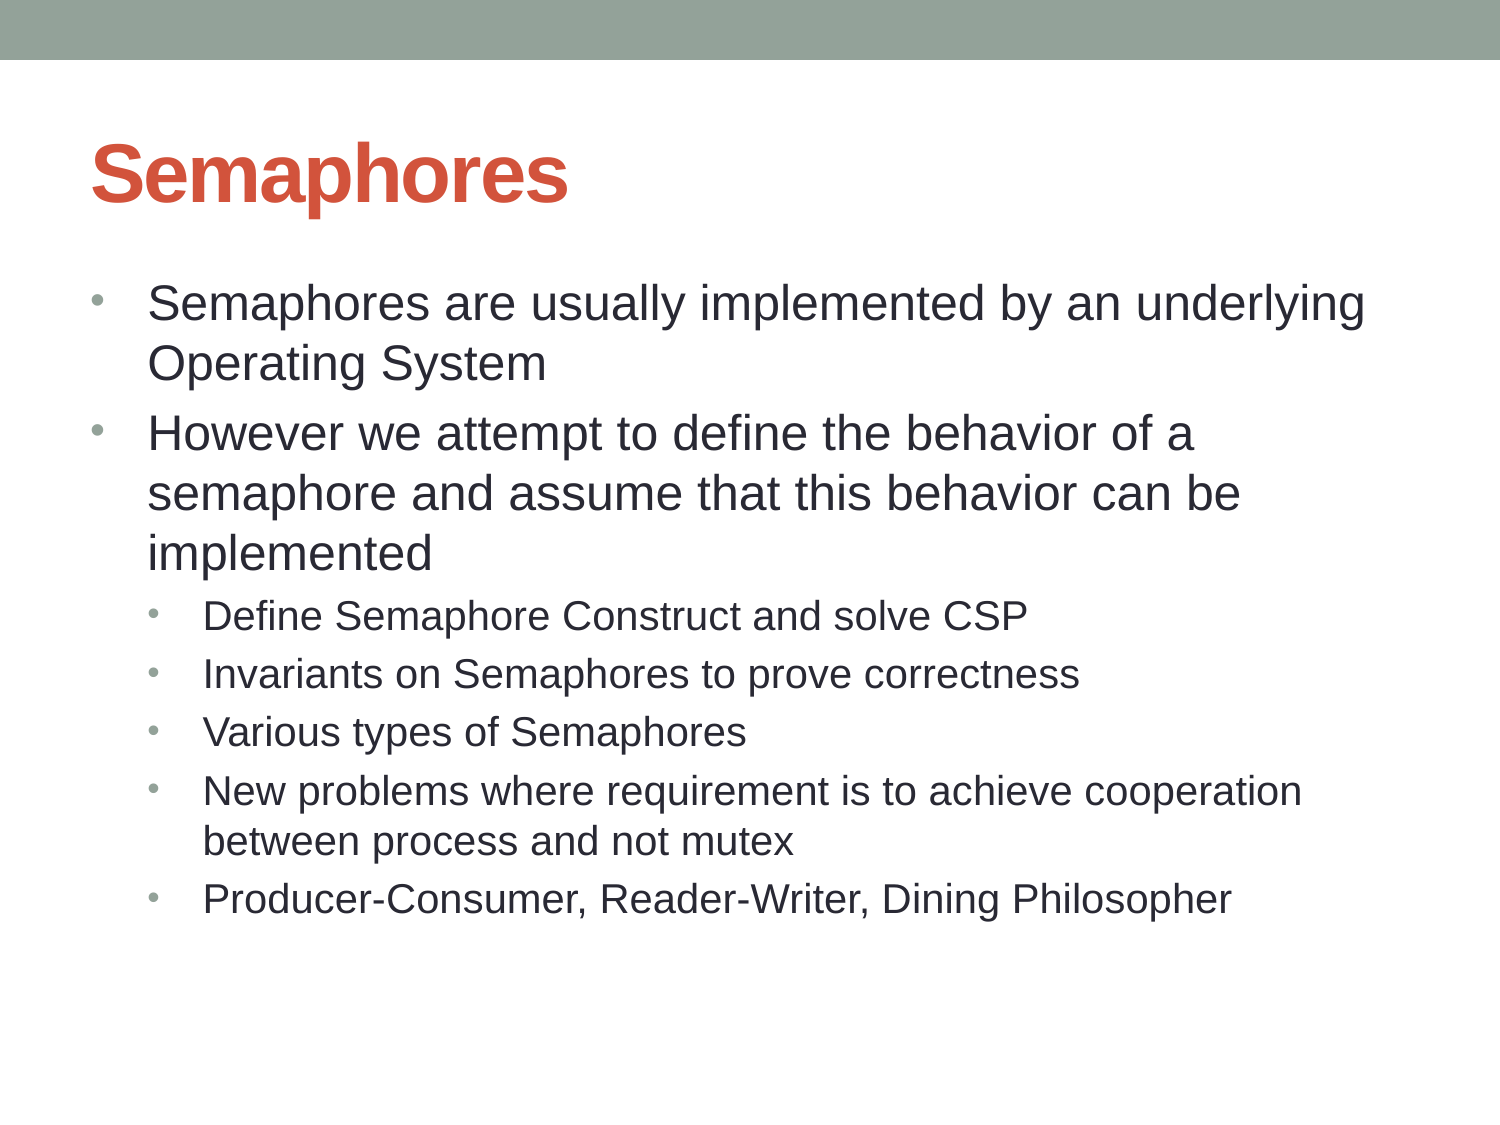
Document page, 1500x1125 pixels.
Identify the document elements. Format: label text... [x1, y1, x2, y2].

title Semaphores [75, 87, 1425, 250]
list Semaphores are usually implemented by an underlying Operating System However we attempt to define the behavior of a semaphore and assume that this behavior can be implemented Define Semaphore Construct and solve CSP Invariants on Semaphores to prove correctness Various types of Semaphores New problems where requirement is to achieve cooperation between process and not mutex Producer-Consumer, Reader-Writer, Dining Philosopher [75, 262, 1425, 1063]
